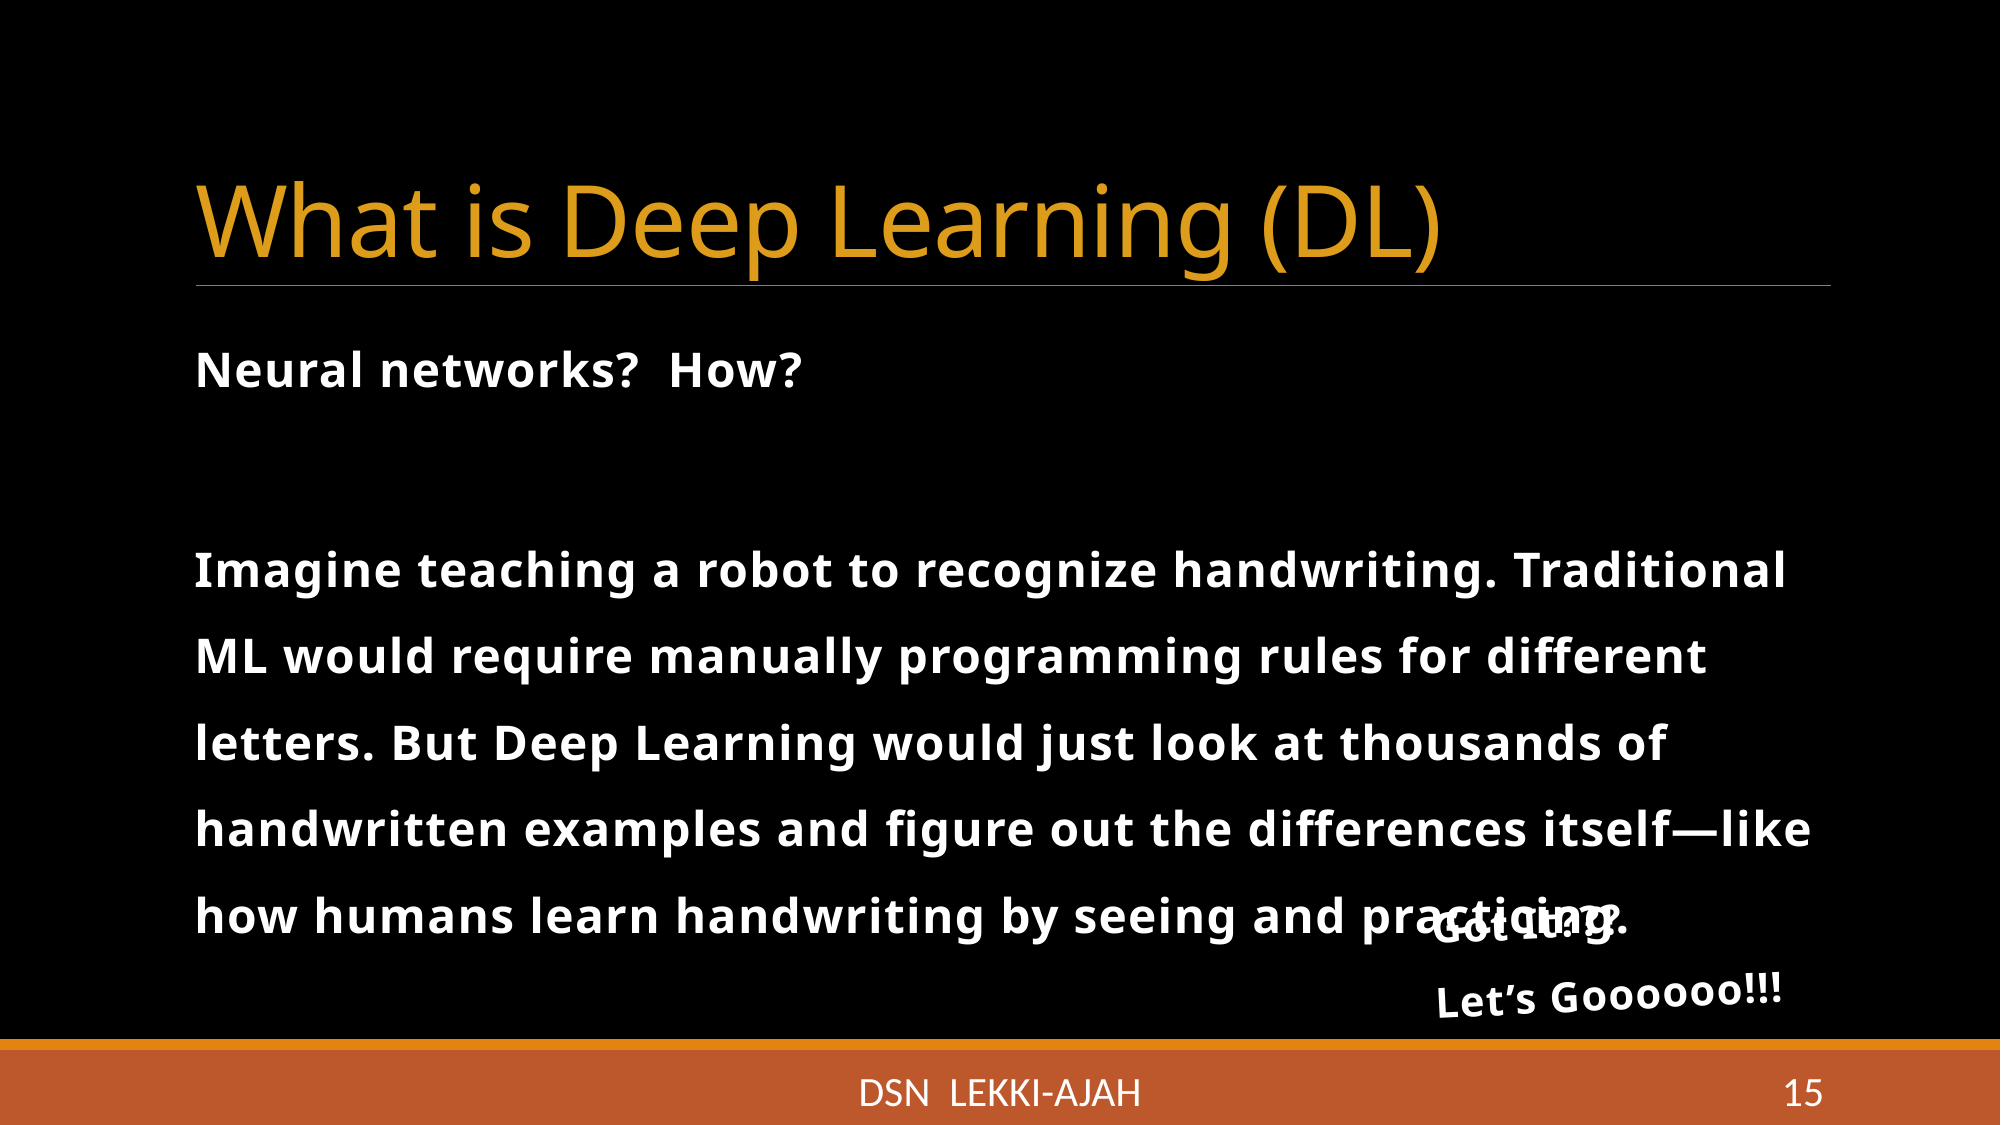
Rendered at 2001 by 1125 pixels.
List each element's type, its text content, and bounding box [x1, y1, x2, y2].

title What is Deep Learning (DL) [180, 47, 1830, 285]
footer DSN LEKKI-AJAH [604, 1059, 1396, 1120]
text_box Got It??? Let’s Goooooo!!! [1413, 843, 1968, 1036]
list Neural networks? How? Imagine teaching a robot to recognize handwriting. Traditional ML would require manually programming rules for different letters. But Deep Learning would just look at thousands of handwritten examples and figure out the differences itself—like how humans learn handwriting by seeing and practicing. [180, 302, 1830, 1010]
slide_number 15 [1624, 1059, 1840, 1120]
